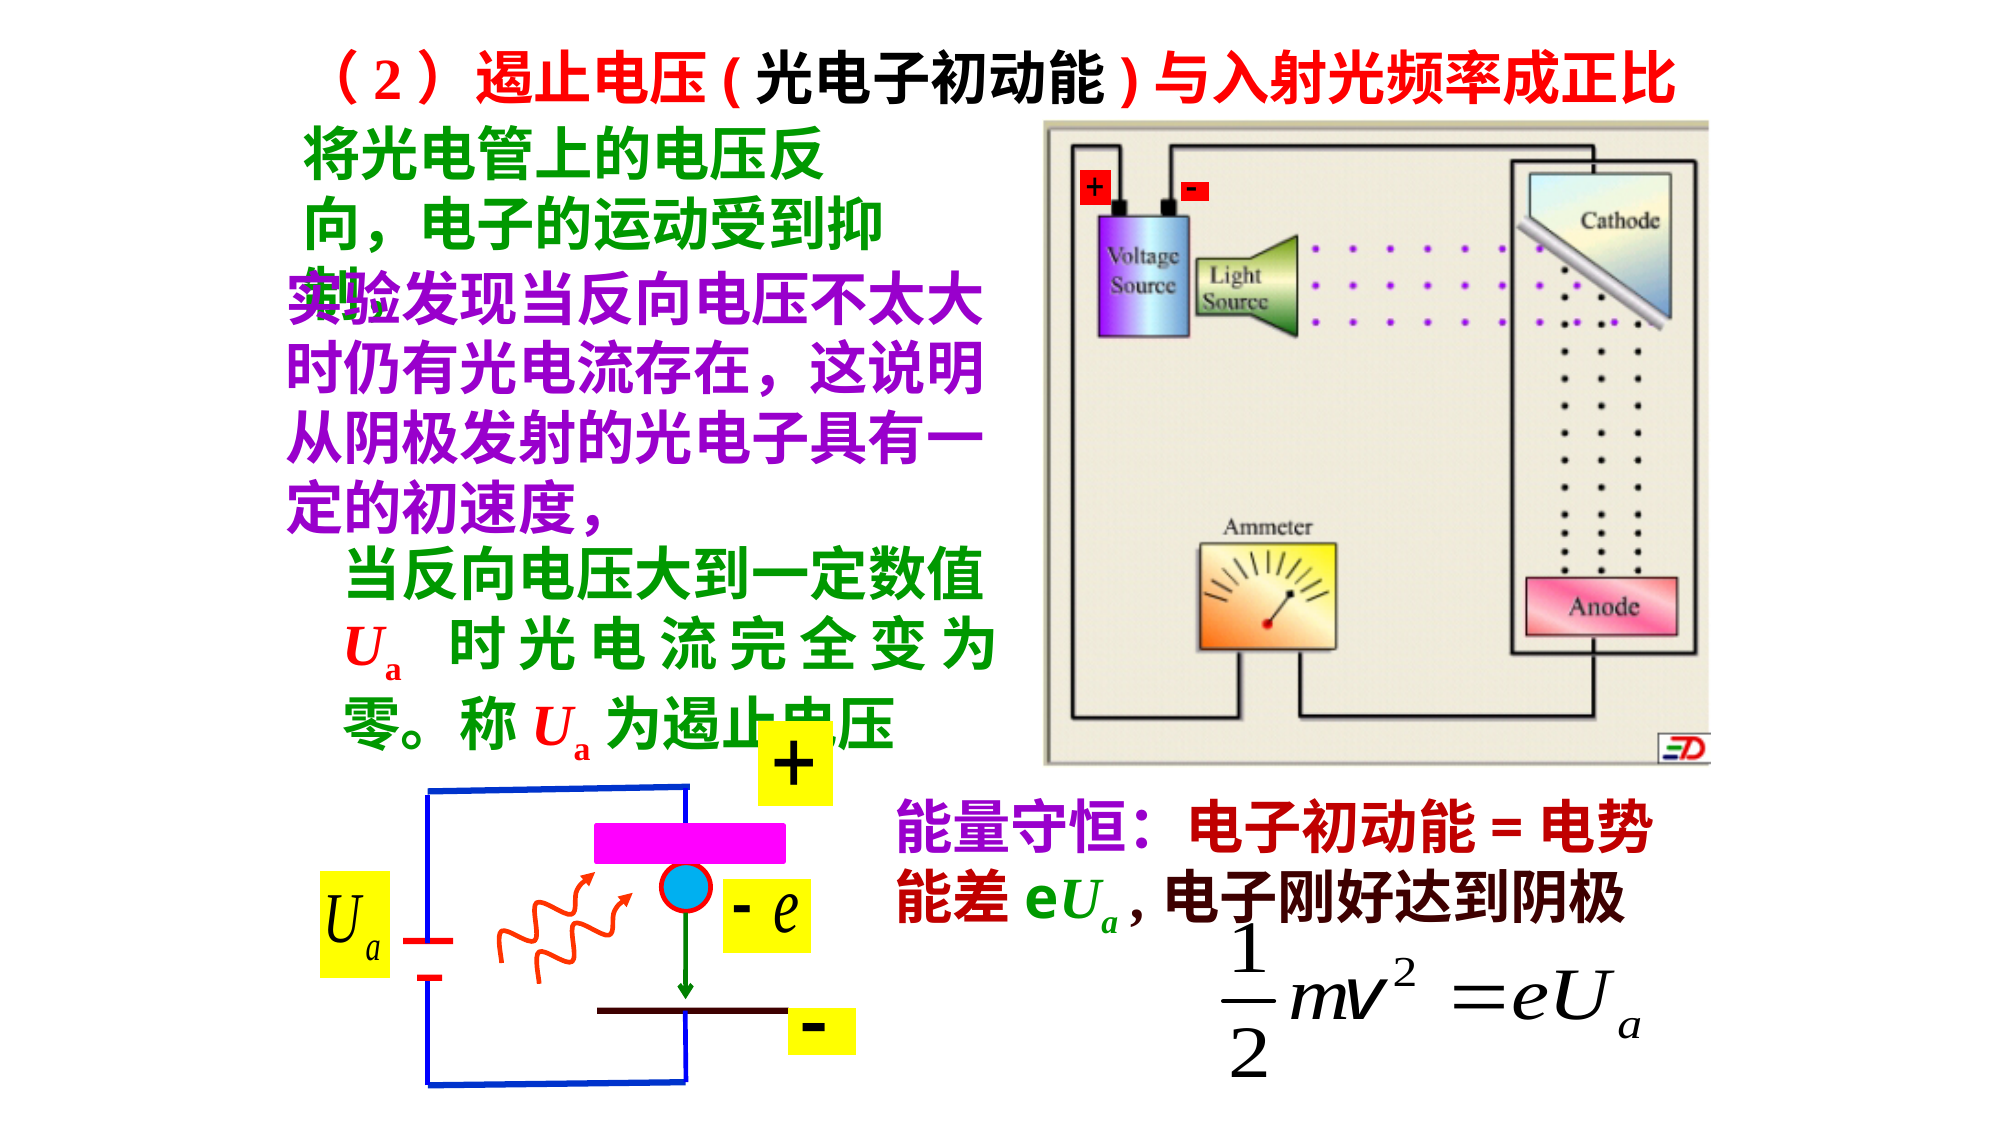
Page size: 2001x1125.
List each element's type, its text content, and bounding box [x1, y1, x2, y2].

text_box 当反向电压大到一定数值Ua 时光电流完全变为零。称Ua为遏止电压 [327, 530, 1014, 775]
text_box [757, 720, 833, 807]
text_box 将光电管上的电压反向，电子的运动受到抑制， [287, 109, 911, 254]
text_box 实验发现当反向电压不太大时仍有光电流存在，这说明从阴极发射的光电子具有一定的初速度， [270, 254, 1021, 549]
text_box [320, 870, 391, 978]
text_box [1079, 169, 1112, 206]
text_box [722, 878, 812, 954]
text_box [661, 862, 711, 912]
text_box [1180, 181, 1209, 202]
text_box [678, 912, 693, 1000]
text_box （2）遏止电压(光电子初动能)与入射光频率成正比 [286, 33, 1740, 119]
text_box [499, 872, 596, 964]
picture [1041, 119, 1711, 768]
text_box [1208, 902, 1660, 1094]
text_box [596, 825, 784, 862]
text_box 能量守恒：电子初动能=电势能差eUa ,电子刚好达到阴极 [879, 783, 1686, 948]
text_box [788, 1008, 857, 1056]
text_box [536, 892, 633, 984]
